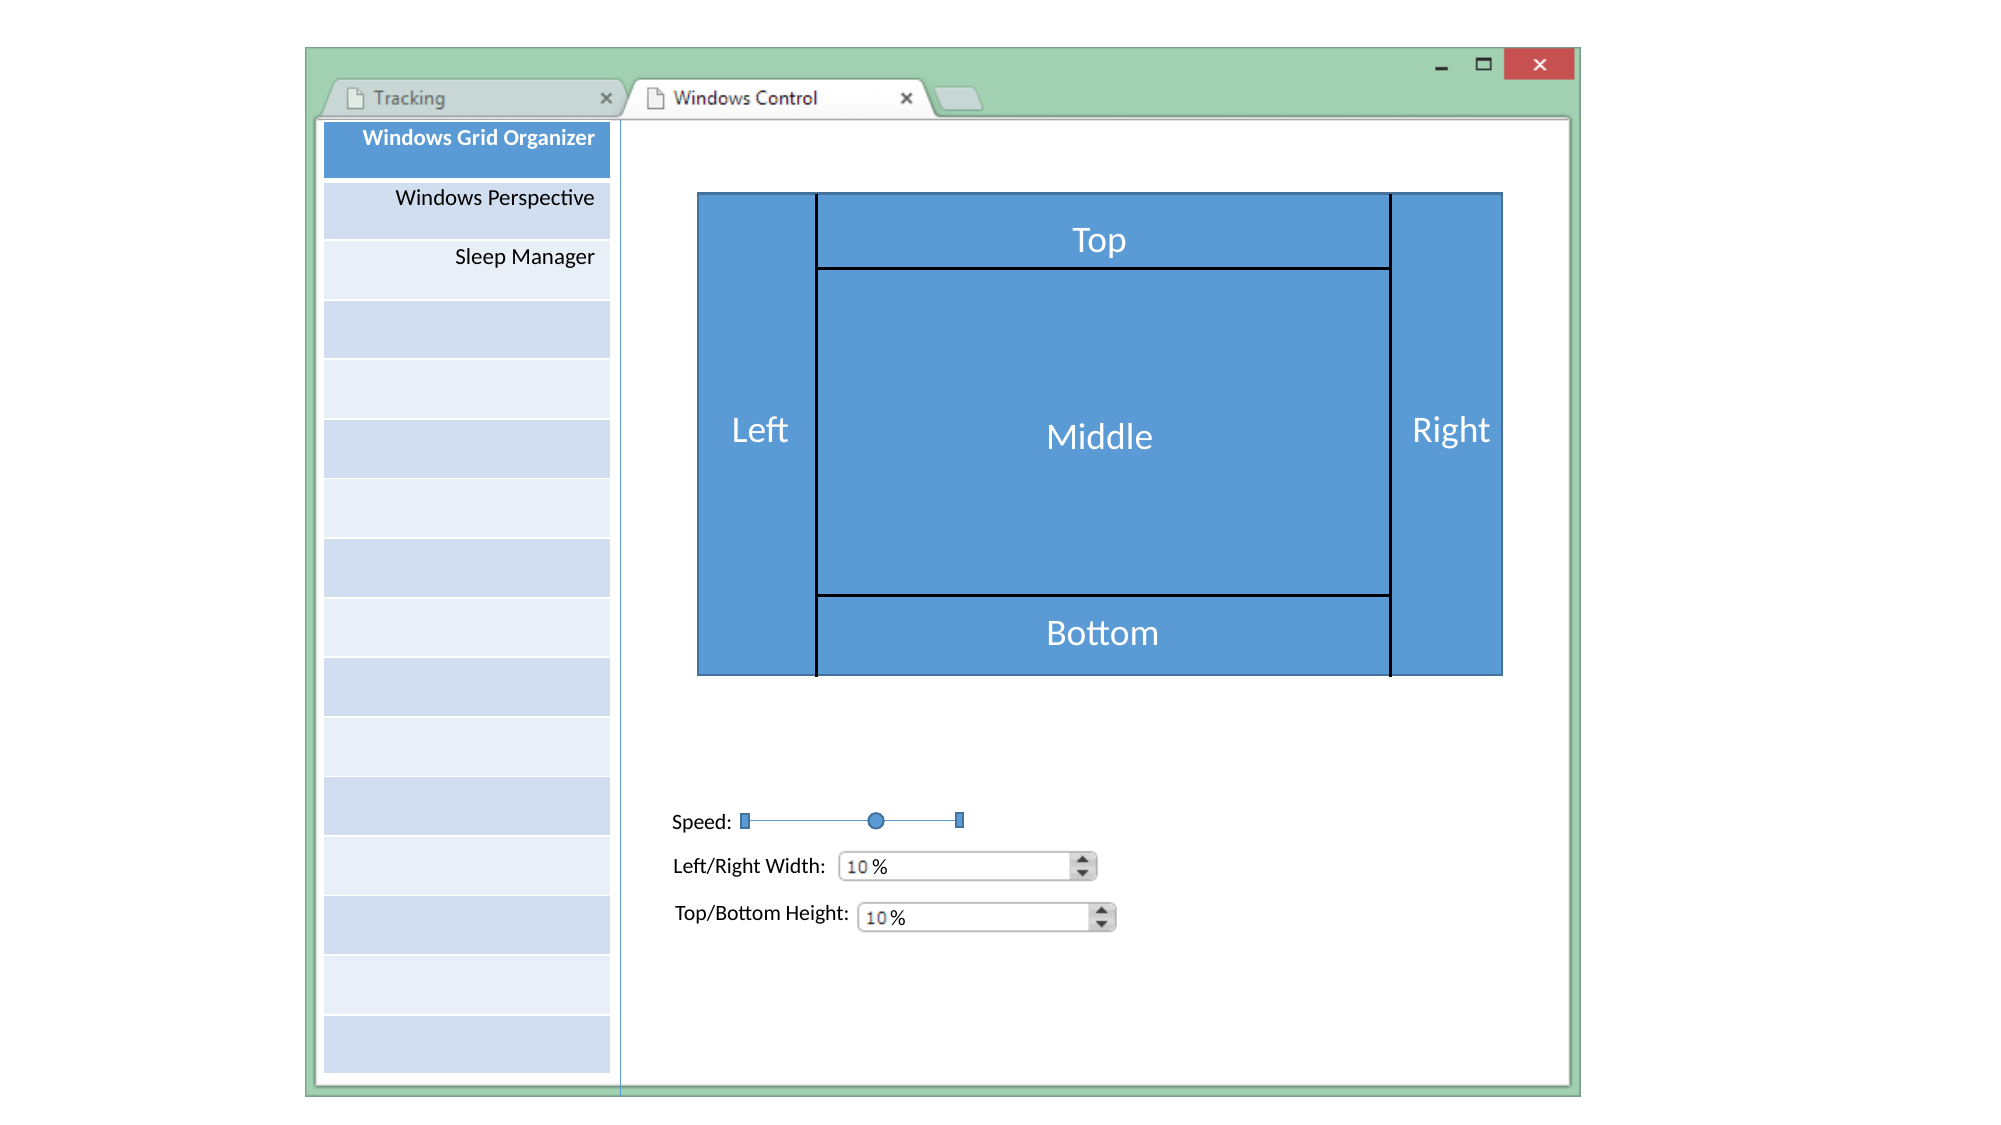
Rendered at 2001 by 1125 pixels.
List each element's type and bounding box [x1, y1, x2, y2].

picture [305, 47, 1581, 1097]
